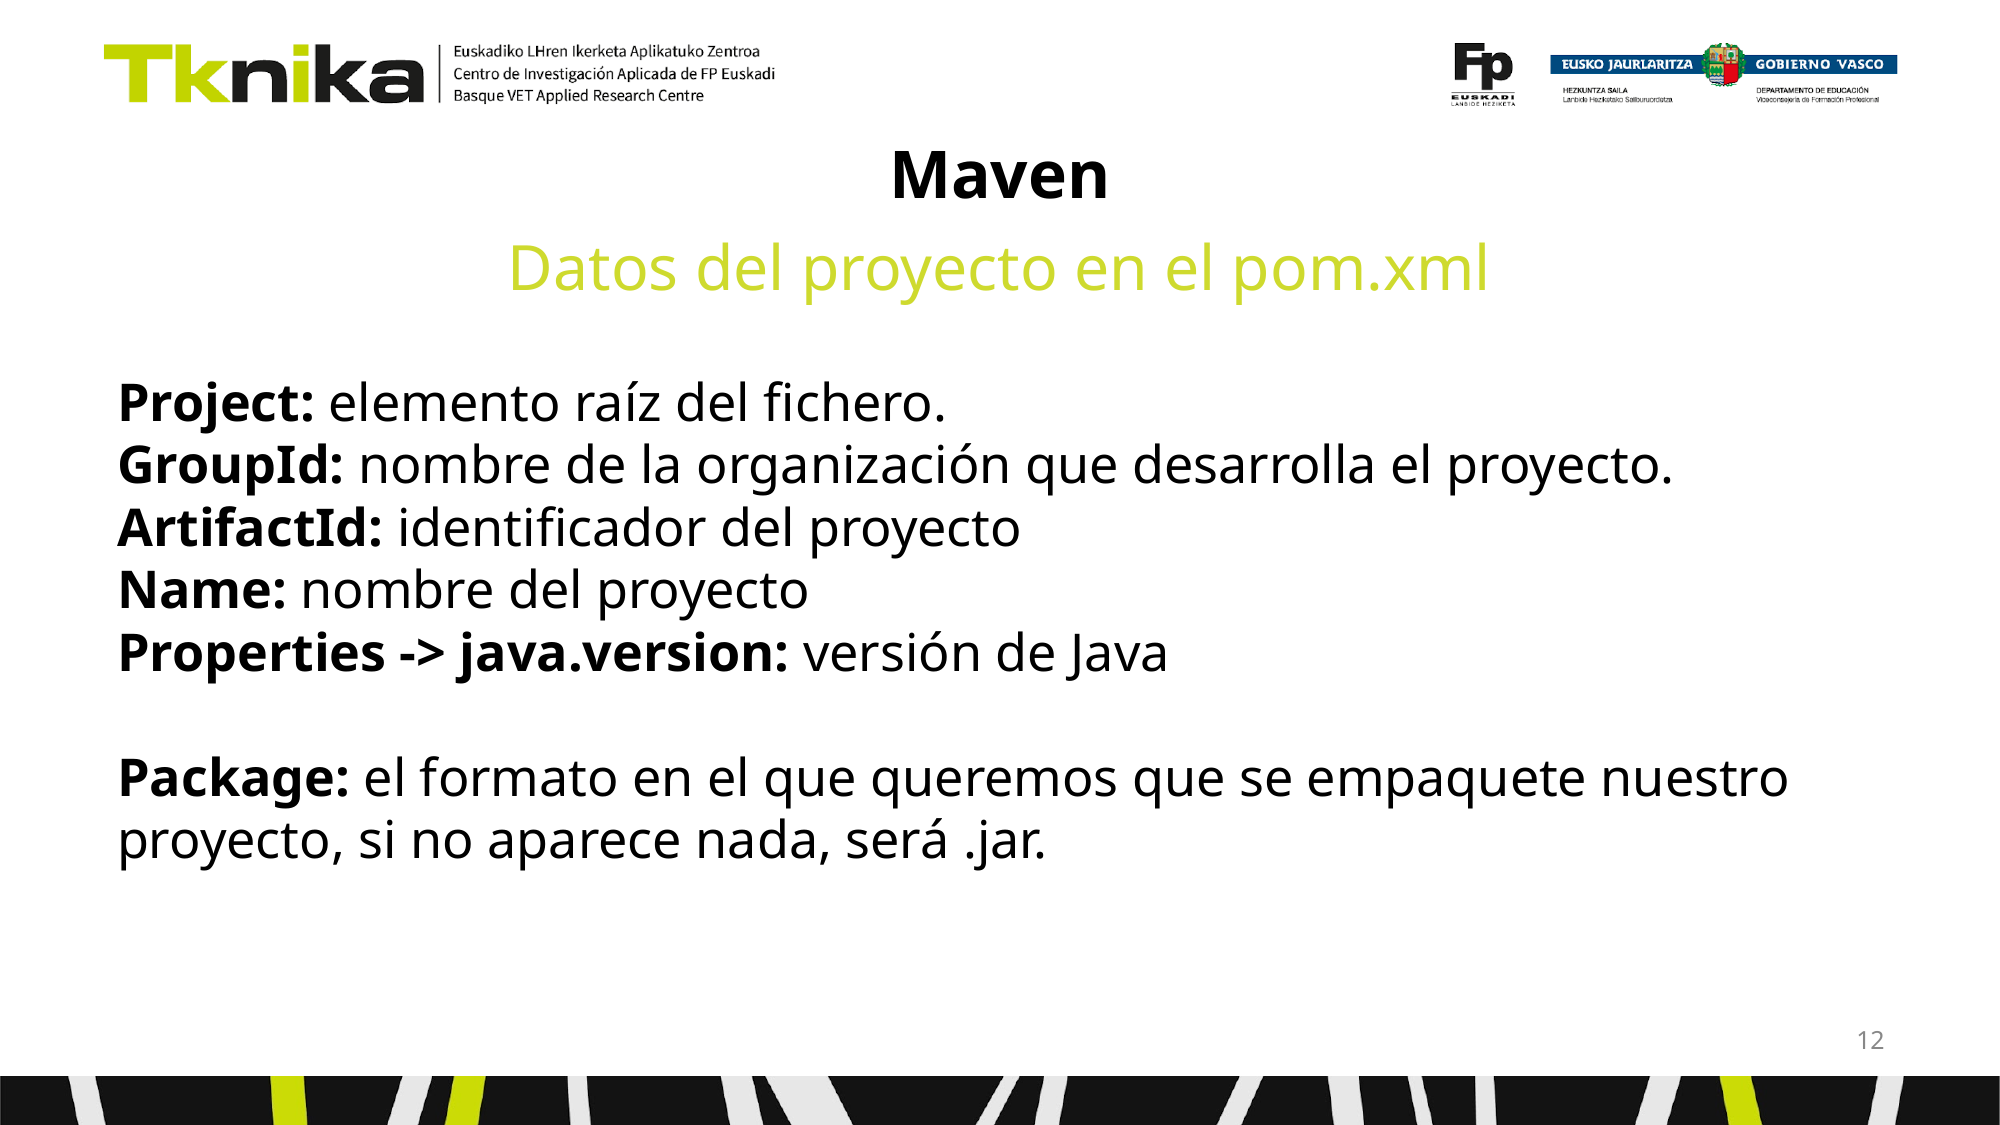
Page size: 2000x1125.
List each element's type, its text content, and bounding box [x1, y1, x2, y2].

title Maven [99, 125, 1900, 220]
picture [102, 42, 1898, 106]
list Datos del proyecto en el pom.xml [102, 219, 1898, 291]
slide_number ‹#› [1433, 1011, 1900, 1072]
list Project: elemento raíz del fichero. GroupId: nombre de la organización que desarrolla el proyecto. ArtifactId: identificador del proyecto Name: nombre del proyecto Properties -> java.version: versión de Java Package: el formato en el que queremos que se empaquete nuestro proyecto, si no aparece nada, será .jar. [102, 361, 1898, 988]
picture [0, 1076, 2000, 1125]
